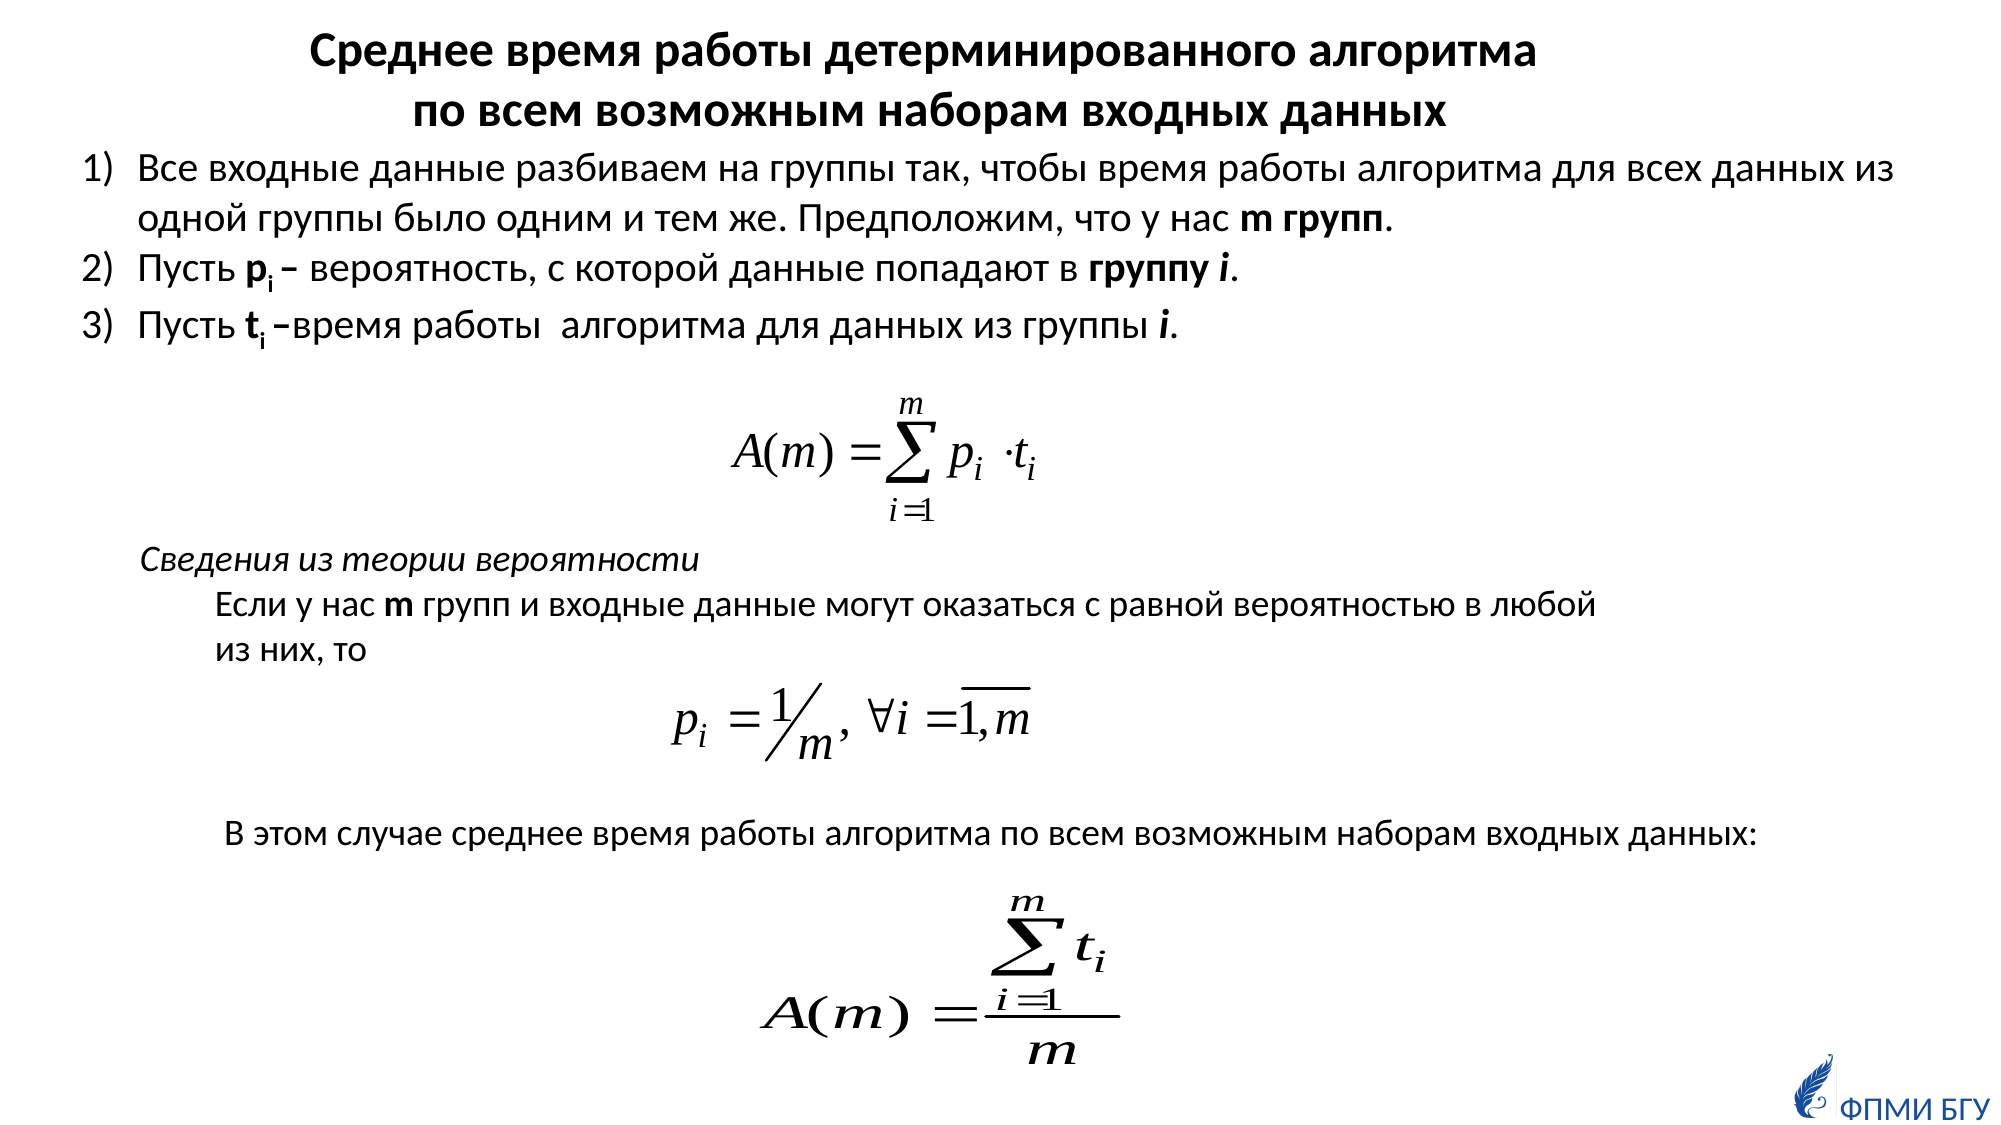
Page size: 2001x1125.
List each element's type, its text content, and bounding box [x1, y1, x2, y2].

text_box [664, 677, 1036, 766]
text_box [725, 381, 1041, 528]
text_box ФПМИ БГУ [1830, 1087, 2000, 1125]
picture [1793, 1053, 1837, 1118]
text_box Сведения из теории вероятности Если у нас m групп и входные данные могут оказаться с равной вероятностью в любой из них, то [49, 527, 1652, 677]
text_box Все входные данные разбиваем на группы так, чтобы время работы алгоритма для всех данных из одной группы было одним и тем же. Предположим, что у нас m групп. Пусть pi – вероятность, с которой данные попадают в группу i. Пусть ti –время работы алгоритма для данных из группы i. [66, 132, 1970, 362]
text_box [752, 882, 1126, 1070]
text_box В этом случае среднее время работы алгоритма по всем возможным наборам входных данных: [59, 800, 1775, 860]
text_box Среднее время работы детерминированного алгоритма по всем возможным наборам входных данных [23, 8, 1836, 144]
